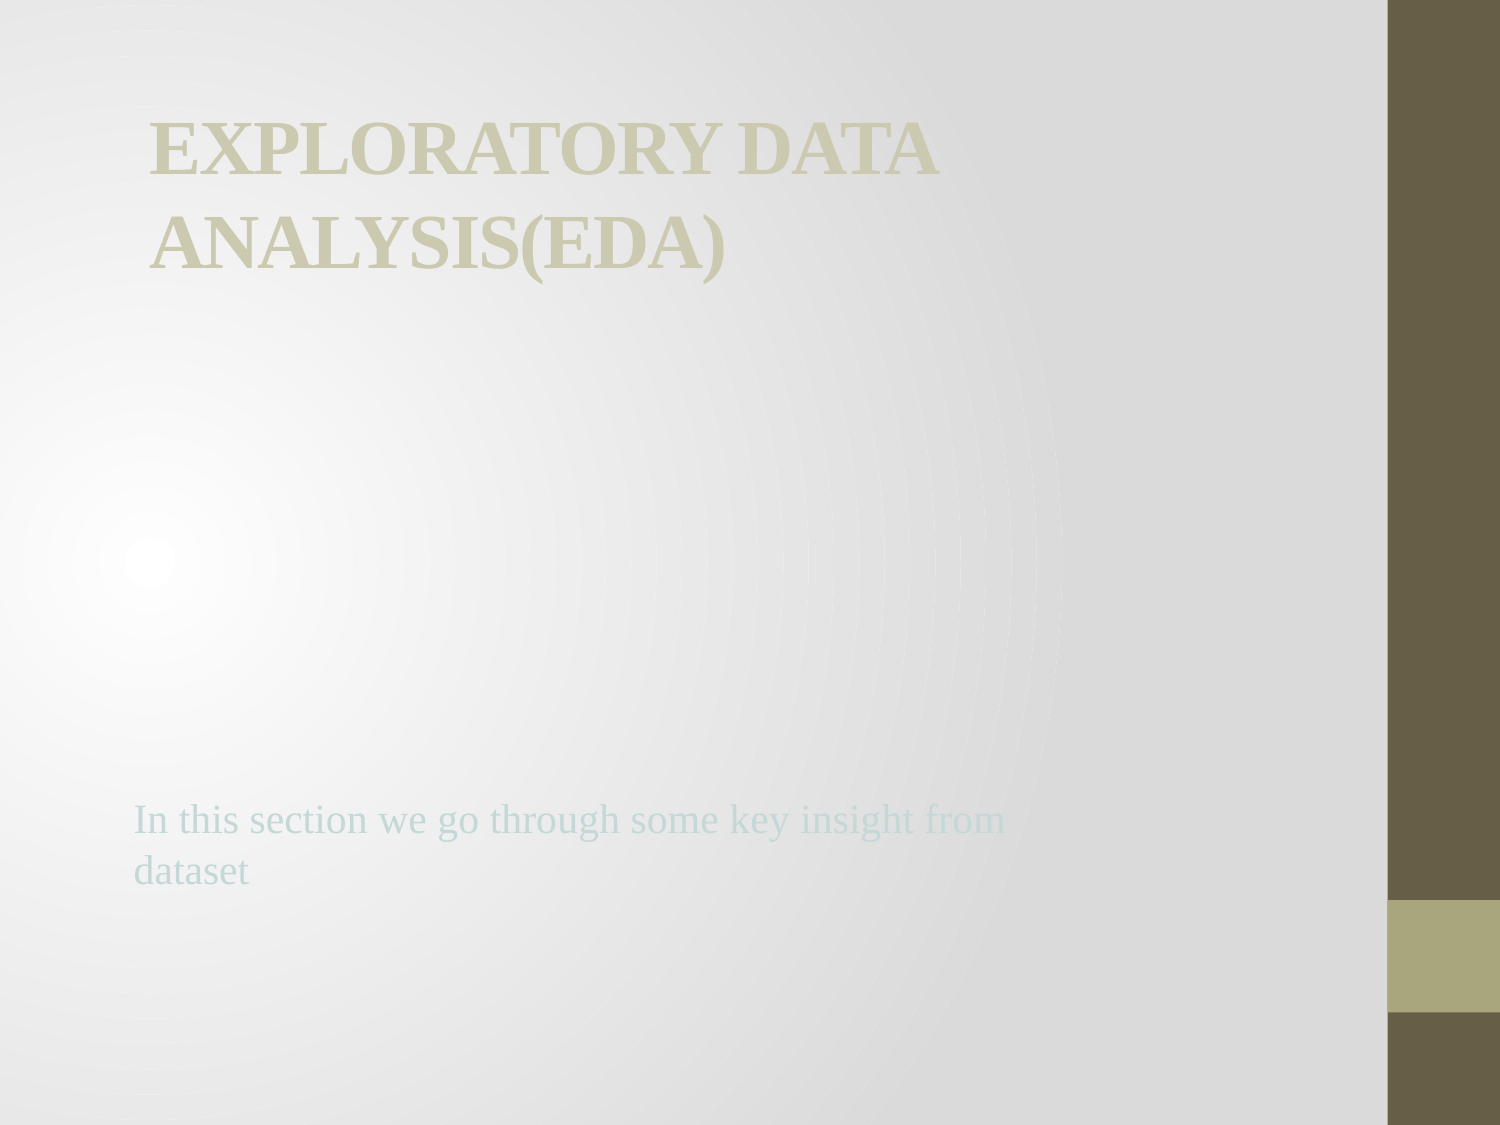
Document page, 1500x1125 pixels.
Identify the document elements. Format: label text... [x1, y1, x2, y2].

title Exploratory Data Analysis(EDA) [134, 89, 1396, 294]
list In this section we go through some key insight from dataset [118, 632, 1125, 900]
